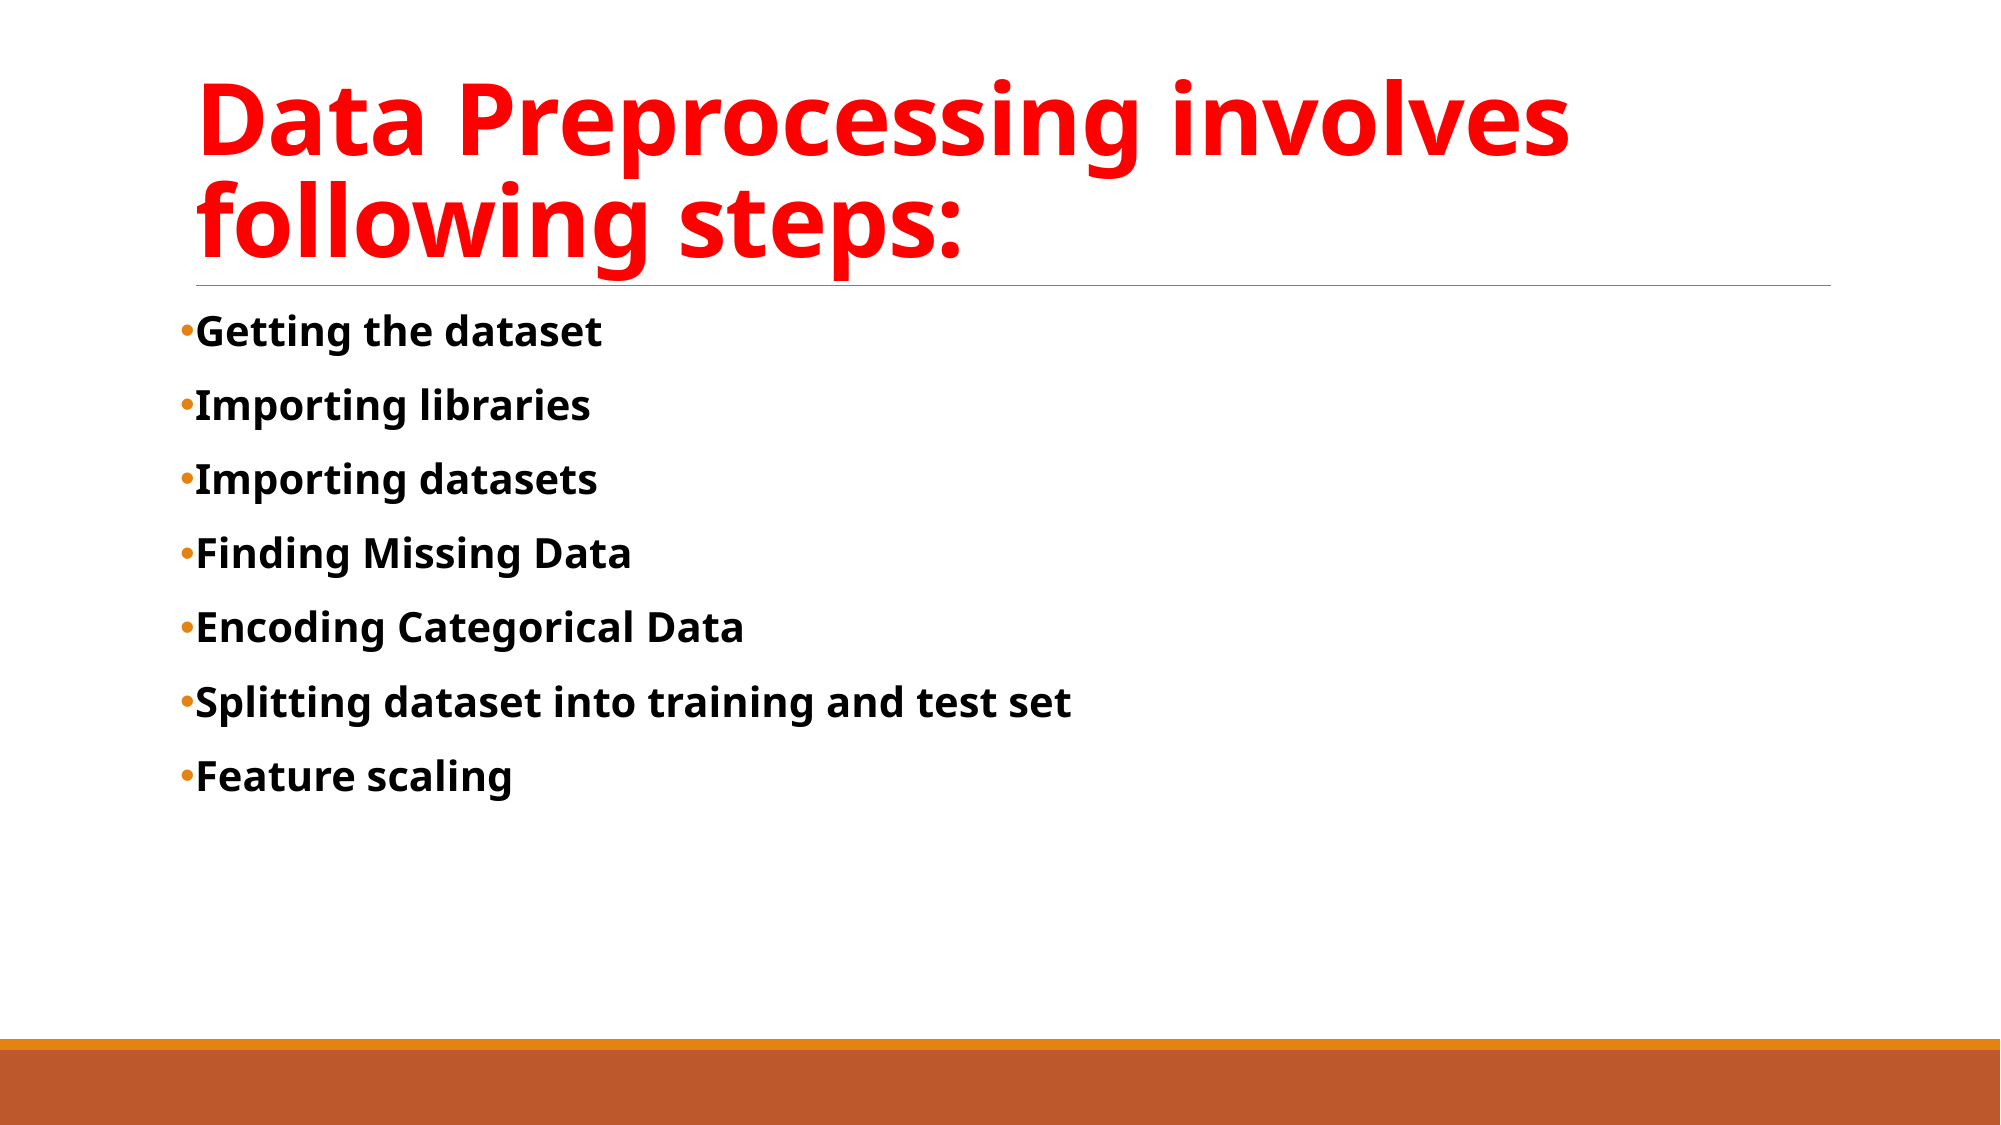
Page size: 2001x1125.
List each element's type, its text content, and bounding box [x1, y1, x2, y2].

list Getting the dataset Importing libraries Importing datasets Finding Missing Data Encoding Categorical Data Splitting dataset into training and test set Feature scaling [180, 302, 1830, 963]
title Data Preprocessing involves following steps: [180, 47, 1830, 285]
